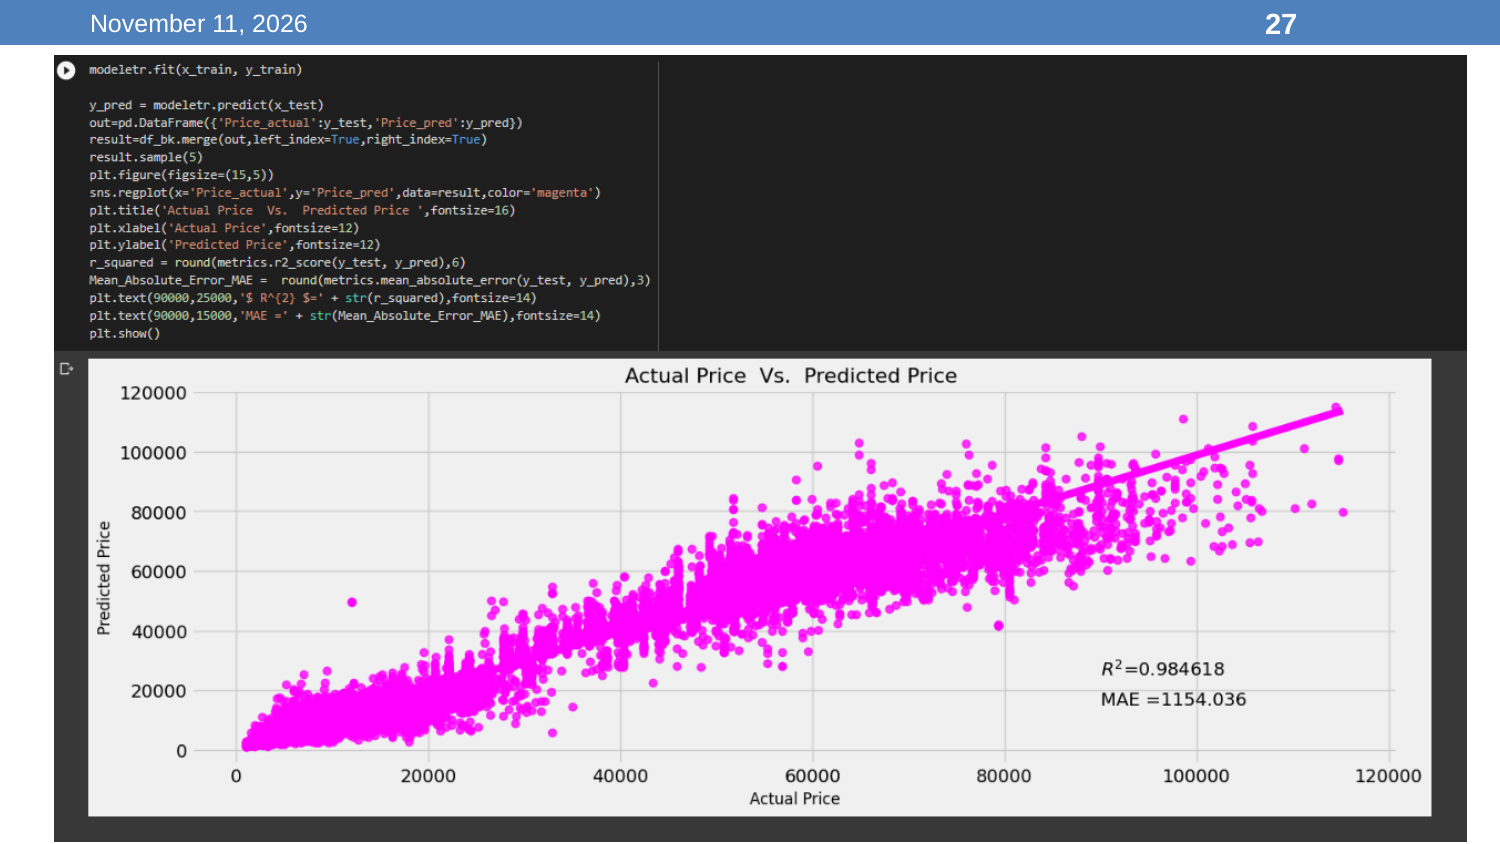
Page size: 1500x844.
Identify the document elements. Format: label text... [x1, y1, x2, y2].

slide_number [75, 2, 550, 43]
picture [53, 54, 1467, 842]
slide_number 27 [1250, 2, 1425, 43]
